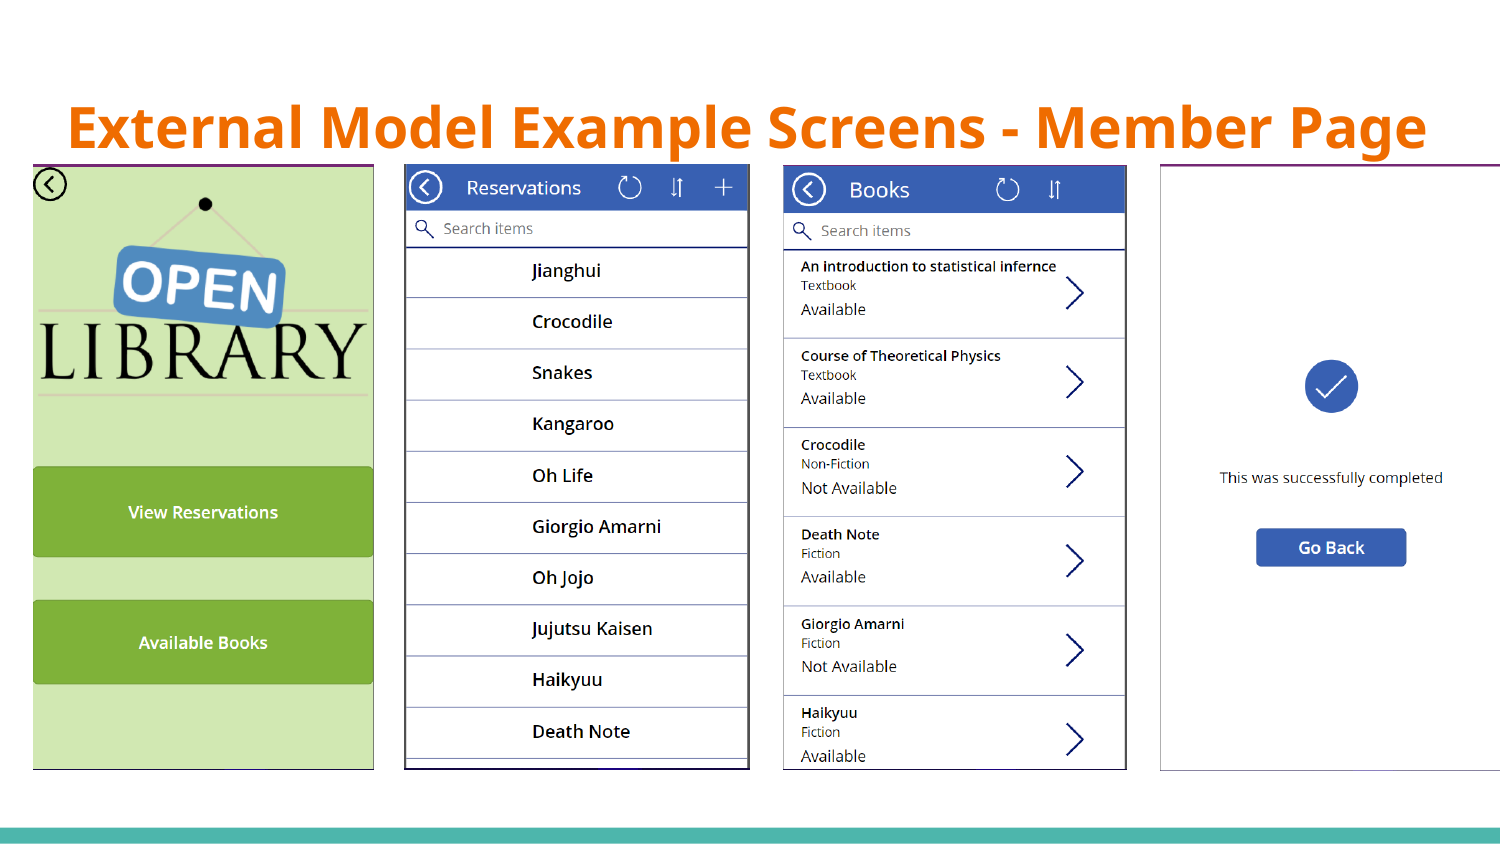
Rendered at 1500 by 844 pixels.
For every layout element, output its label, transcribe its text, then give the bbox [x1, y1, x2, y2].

title External Model Example Screens - Member Page [51, 72, 1449, 189]
picture [403, 164, 751, 770]
picture [1160, 164, 1500, 771]
picture [33, 164, 374, 770]
picture [783, 164, 1127, 771]
